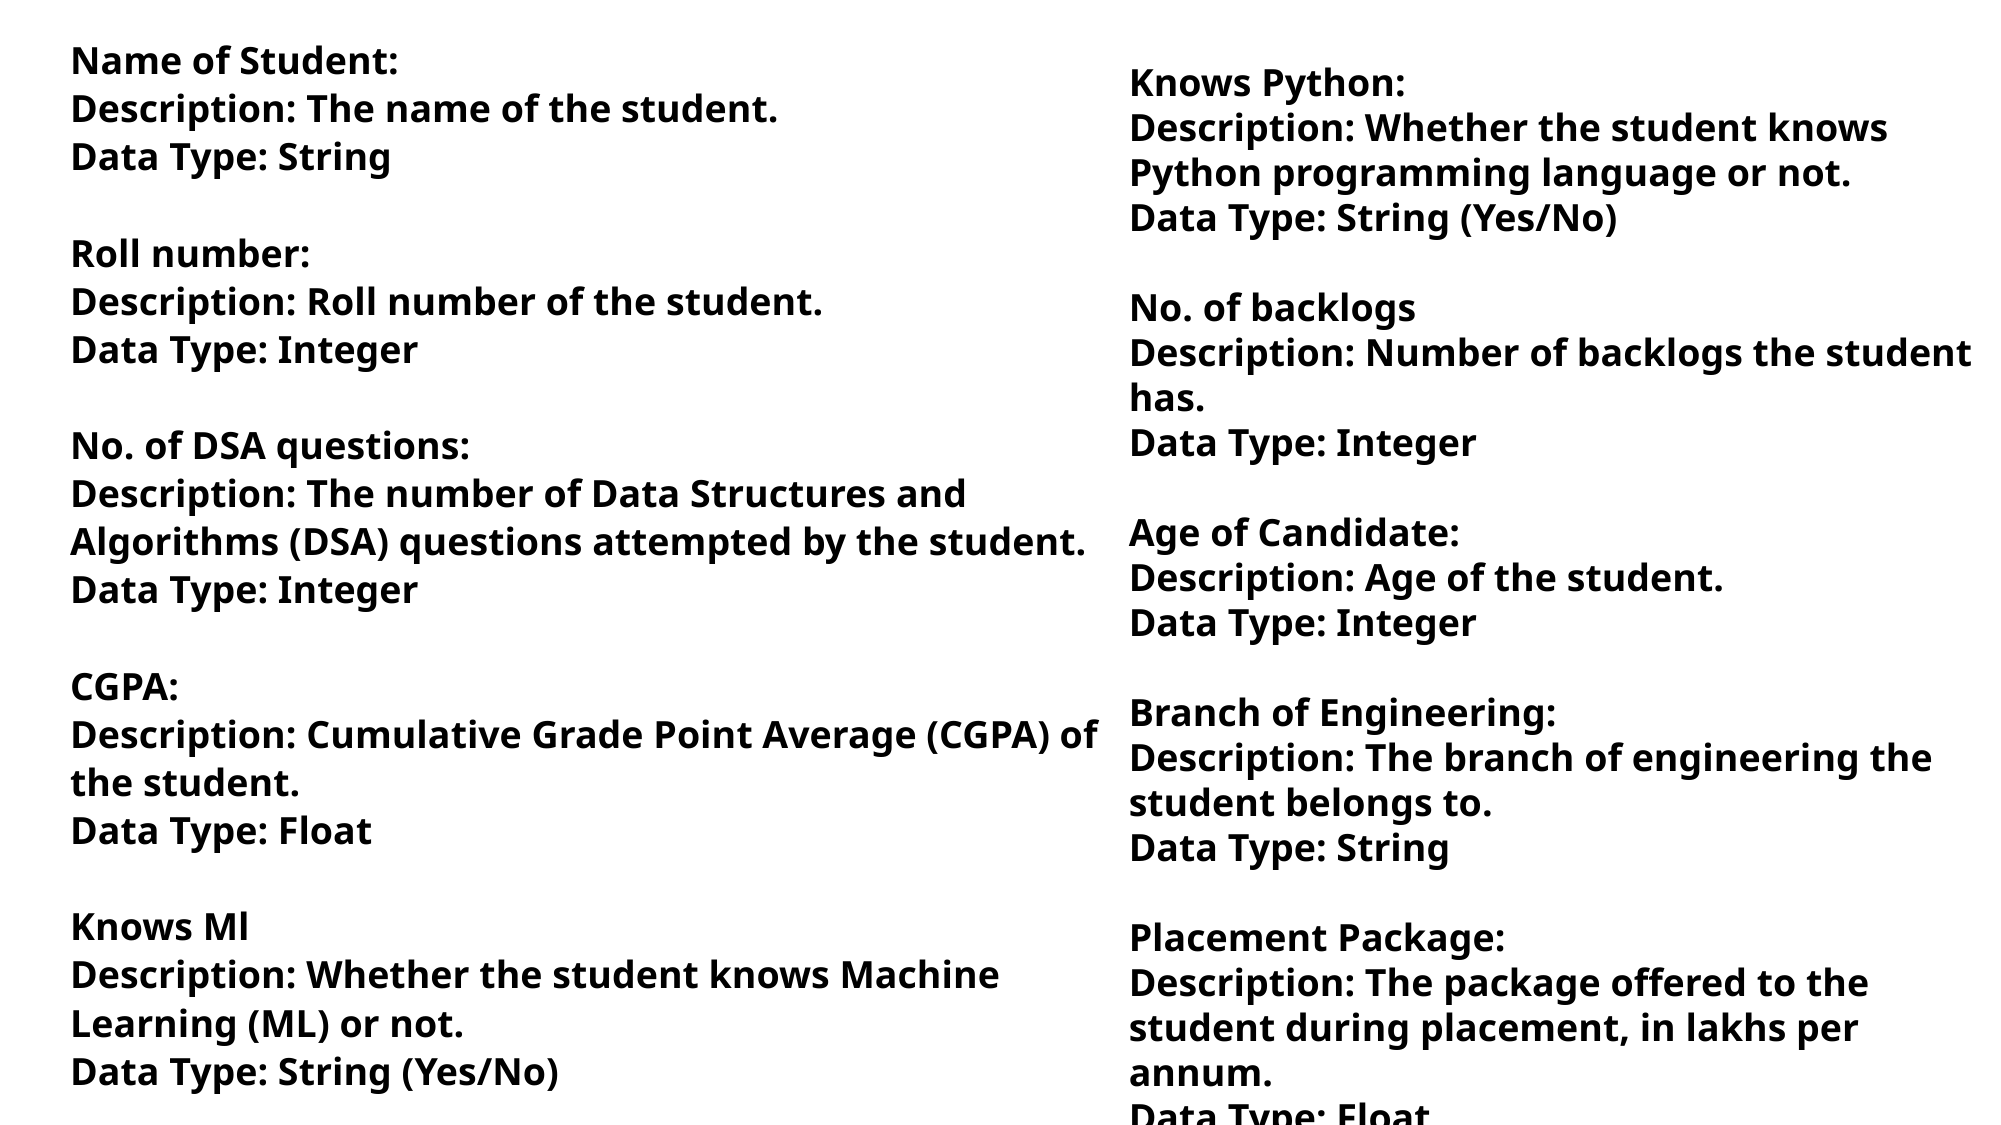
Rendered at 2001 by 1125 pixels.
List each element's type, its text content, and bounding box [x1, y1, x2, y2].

text_box Knows Python: Description: Whether the student knows Python programming language or not. Data Type: String (Yes/No) No. of backlogs Description: Number of backlogs the student has. Data Type: Integer Age of Candidate: Description: Age of the student. Data Type: Integer Branch of Engineering: Description: The branch of engineering the student belongs to. Data Type: String Placement Package: Description: The package offered to the student during placement, in lakhs per annum. Data Type: Float [1116, 51, 2000, 1125]
text_box Columns : Name of Student: Description: The name of the student. Data Type: String Roll number: Description: Roll number of the student. Data Type: Integer No. of DSA questions: Description: The number of Data Structures and Algorithms (DSA) questions attempted by the student. Data Type: Integer CGPA: Description: Cumulative Grade Point Average (CGPA) of the student. Data Type: Float Knows Ml Description: Whether the student knows Machine Learning (ML) or not. Data Type: String (Yes/No) [0, 0, 1116, 1125]
